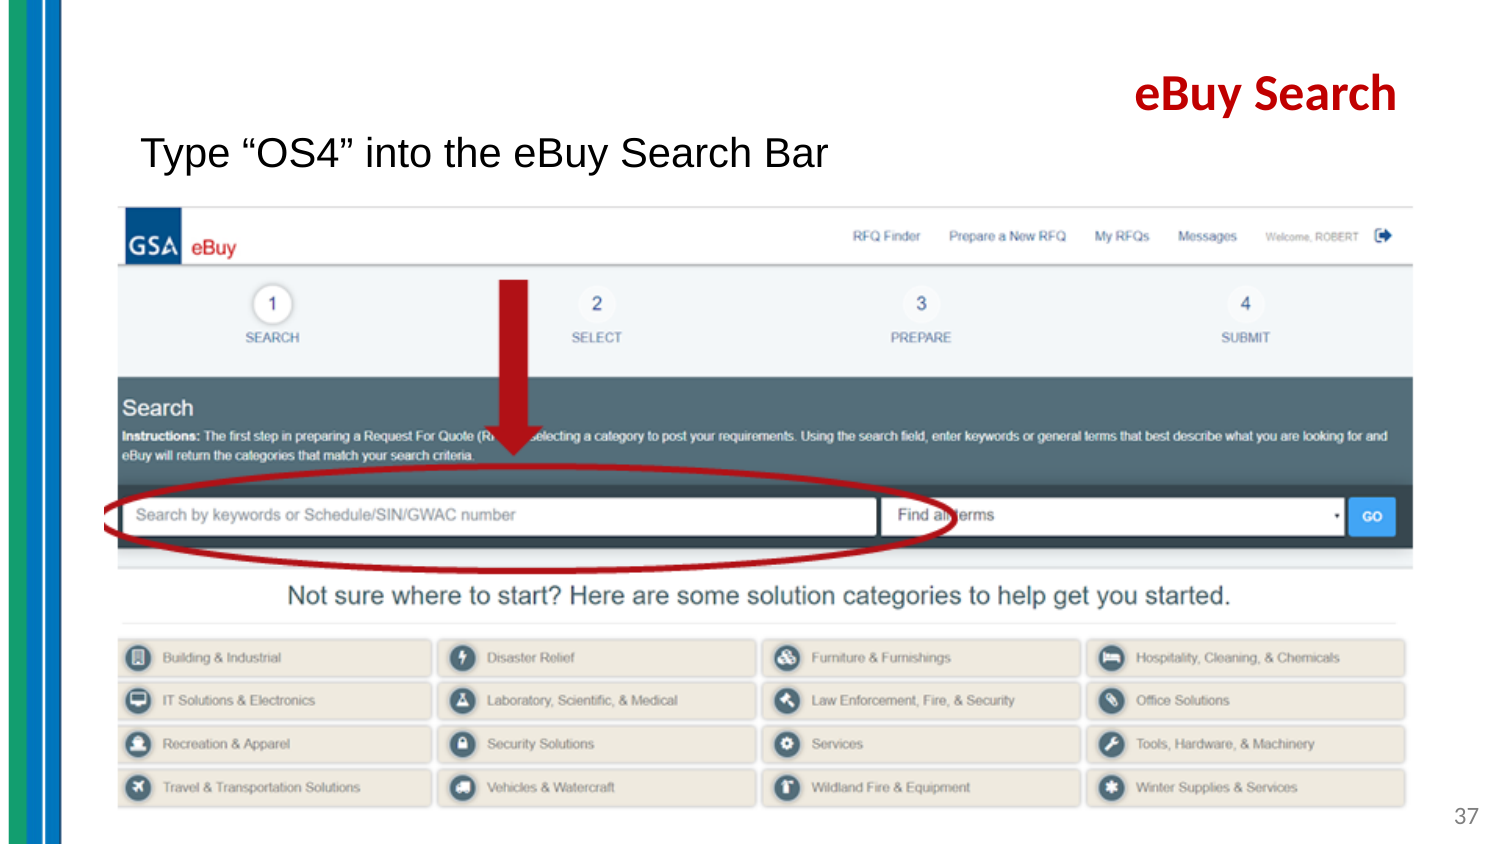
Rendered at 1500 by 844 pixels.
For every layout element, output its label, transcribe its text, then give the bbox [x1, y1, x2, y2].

title eBuy Search [75, 50, 1425, 191]
picture [29, 0, 1500, 844]
picture [0, 0, 26, 844]
text_box Type “OS4” into the eBuy Search Bar [124, 60, 1400, 193]
